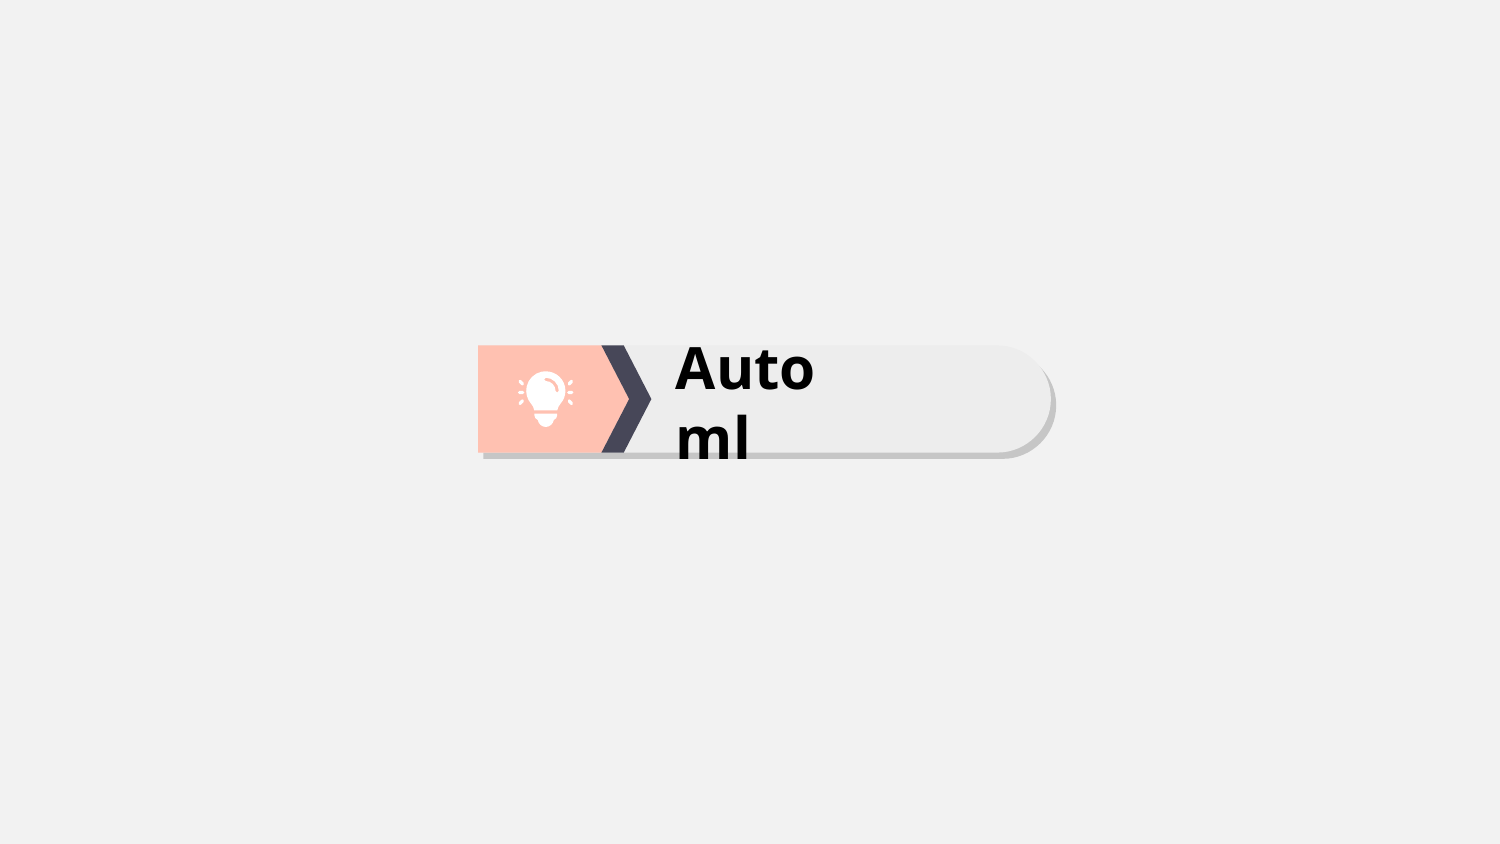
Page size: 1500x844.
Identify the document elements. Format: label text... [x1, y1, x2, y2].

text_box [601, 345, 652, 453]
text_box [517, 370, 574, 428]
text_box [478, 345, 628, 453]
text_box Automl [660, 370, 883, 432]
text_box [625, 345, 1051, 453]
text_box [483, 370, 1057, 459]
